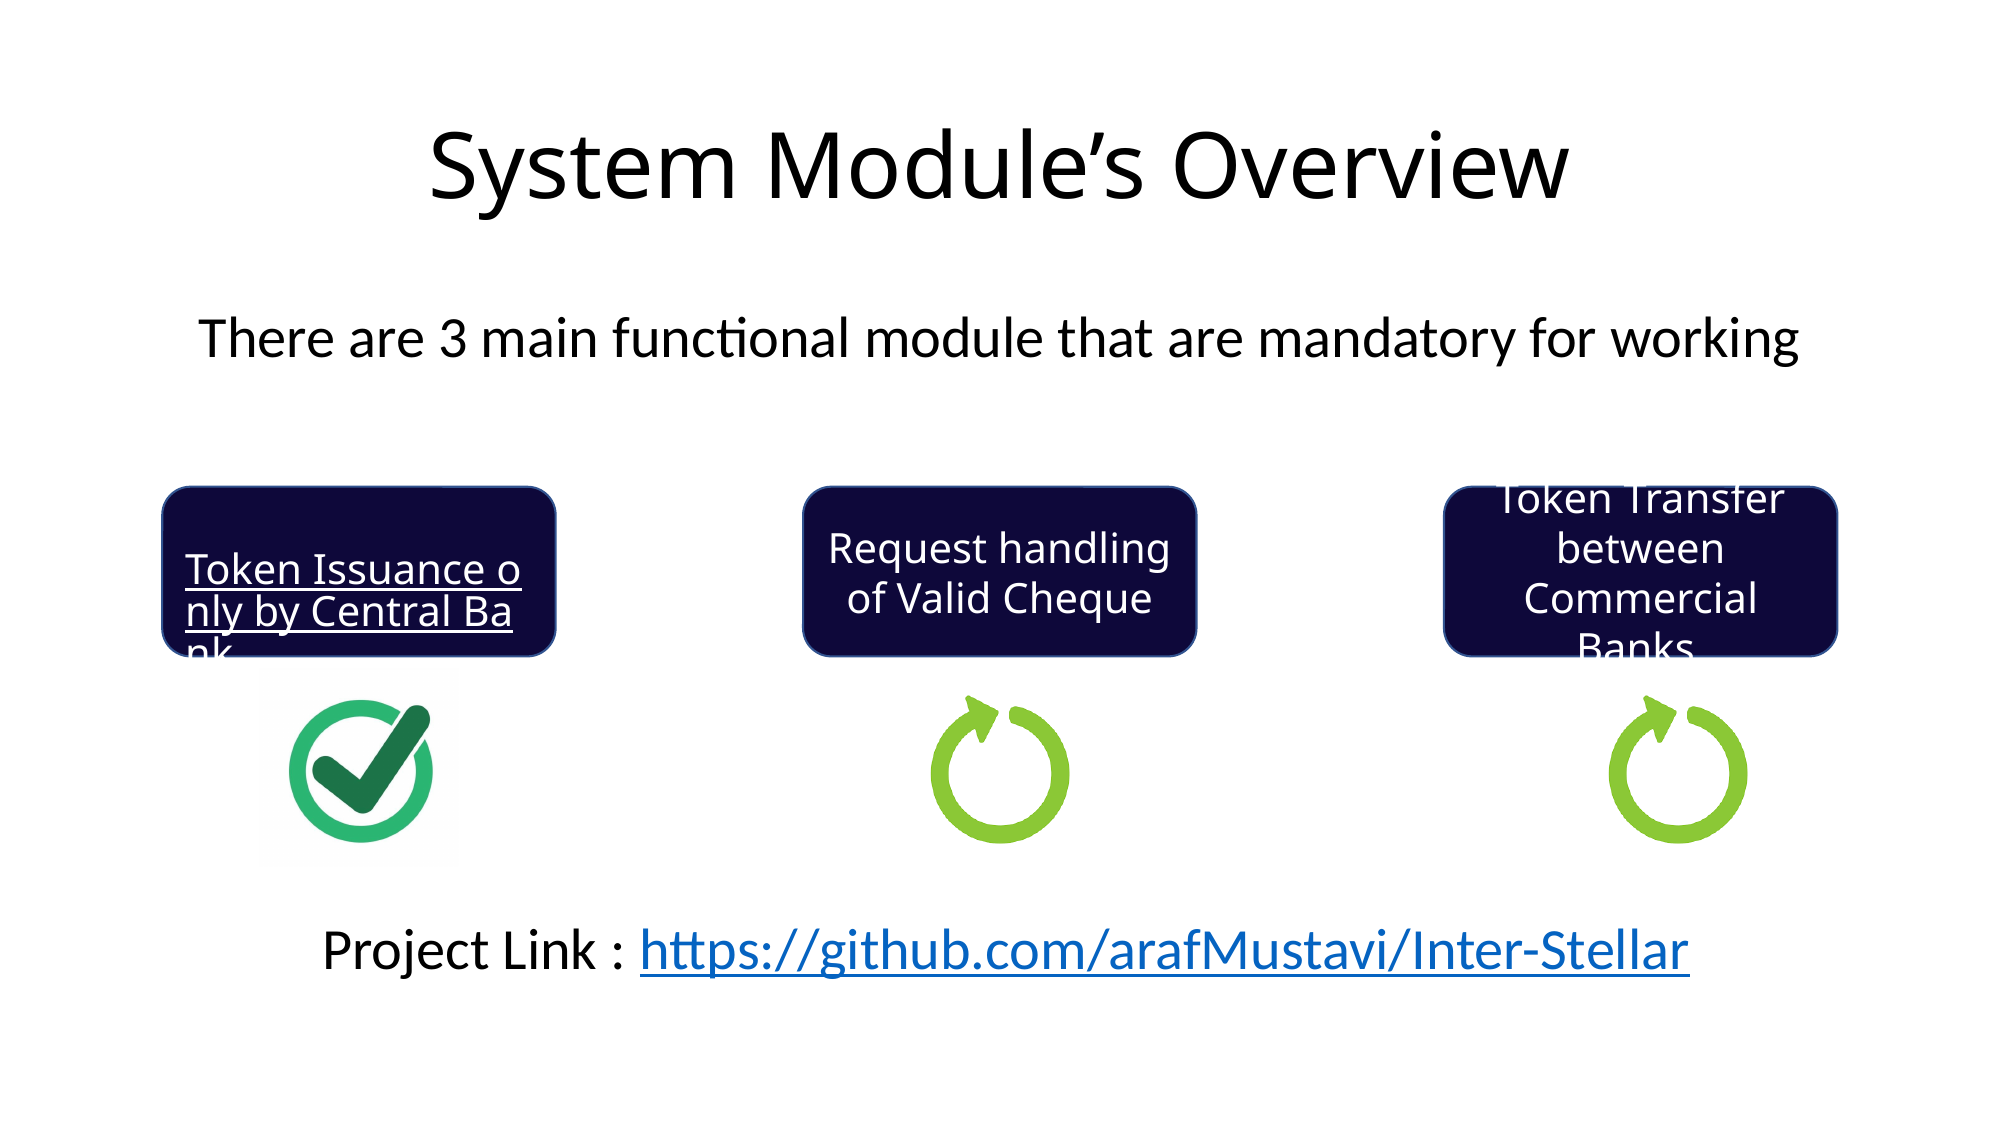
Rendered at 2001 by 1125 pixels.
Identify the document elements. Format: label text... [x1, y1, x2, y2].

title System Module’s Overview [137, 59, 1863, 278]
picture [259, 668, 459, 867]
text_box Request handling of Valid Cheque [801, 485, 1198, 658]
text_box Token Transfer between Commercial Banks [1442, 485, 1839, 658]
picture [915, 682, 1085, 853]
picture [1592, 682, 1763, 853]
text_box Project Link : https://github.com/arafMustavi/Inter-Stellar [143, 912, 1869, 1004]
list There are 3 main functional module that are mandatory for working [137, 299, 1863, 391]
text_box Token Issuance only by Central Bank [161, 485, 557, 658]
